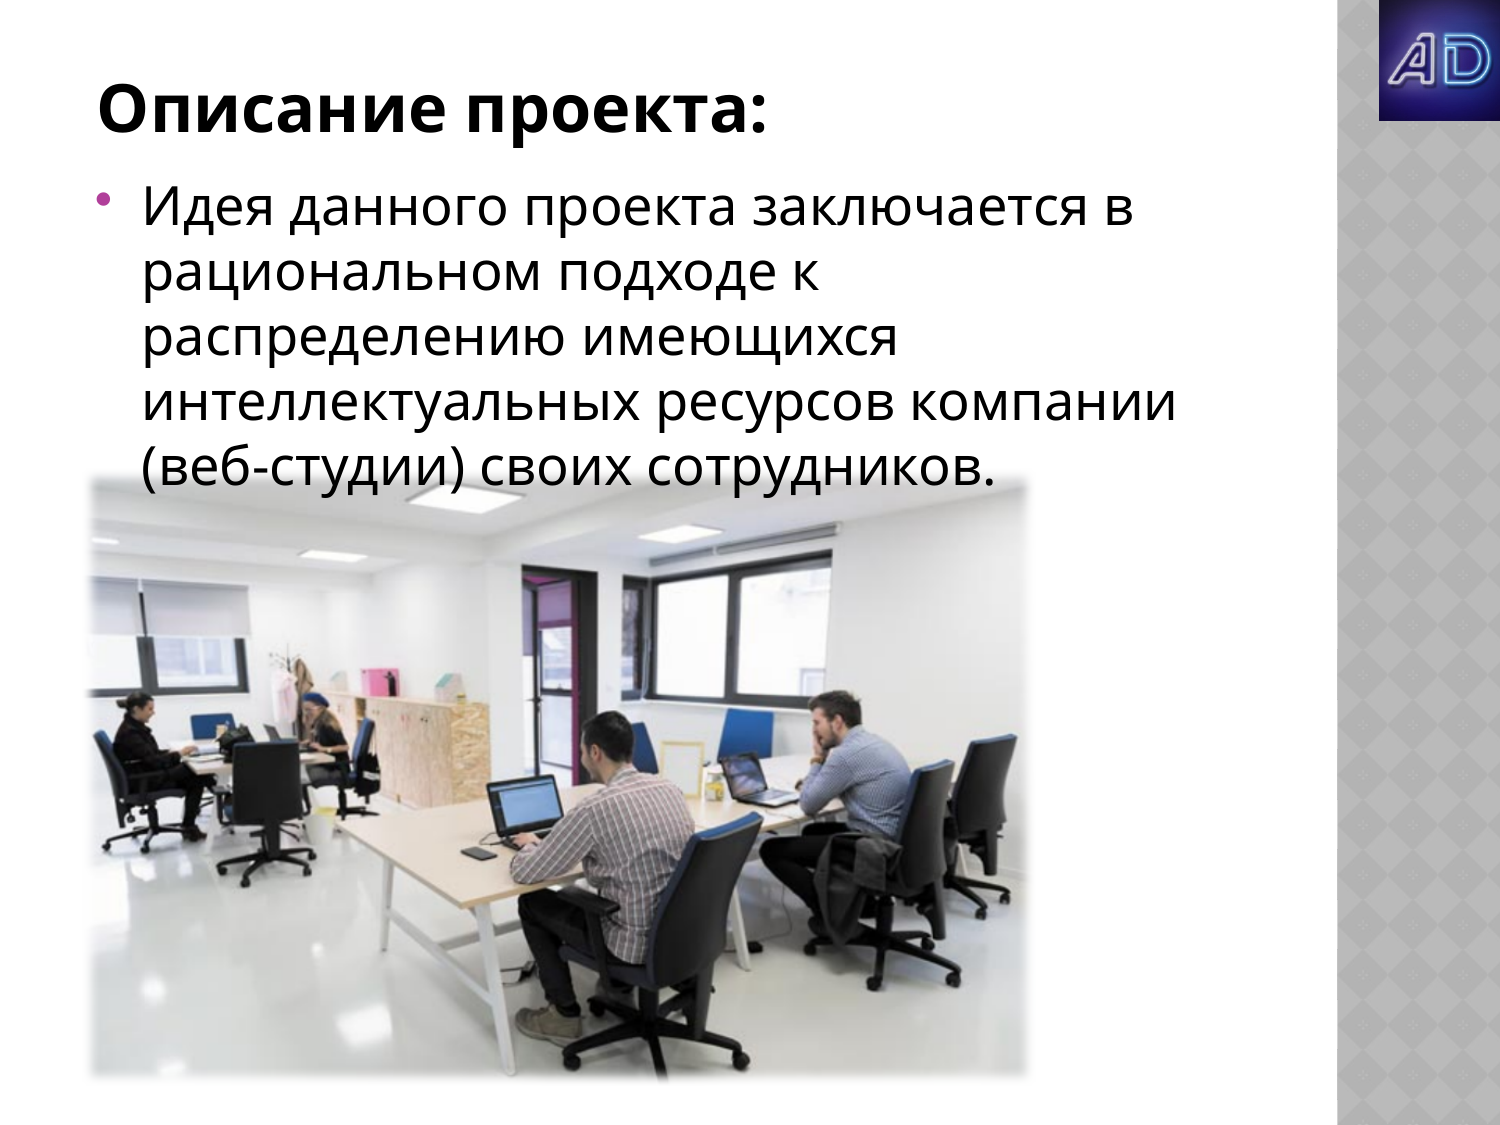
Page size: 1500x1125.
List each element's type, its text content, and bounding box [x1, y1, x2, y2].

list Идея данного проекта заключается в рациональном подходе к распределению имеющихся интеллектуальных ресурсов компании (веб-студии) своих сотрудников. [82, 164, 1270, 959]
text_box Описание проекта: [82, 58, 914, 154]
picture [1379, 0, 1500, 121]
picture [81, 468, 1036, 1087]
